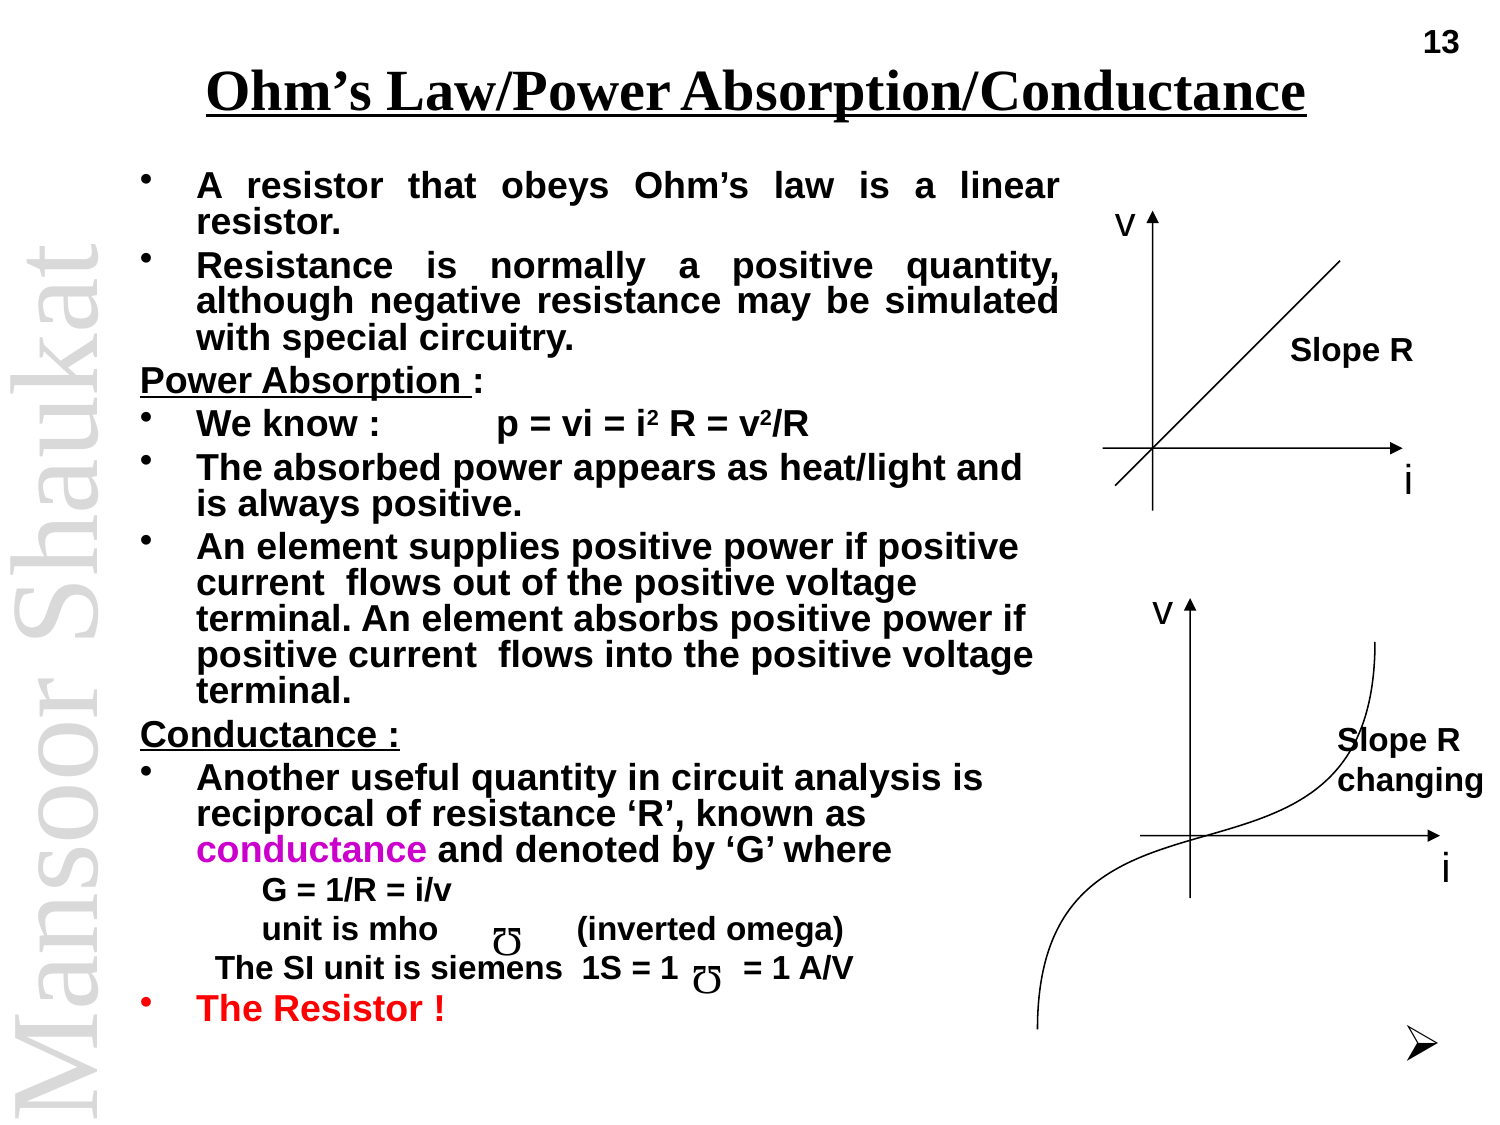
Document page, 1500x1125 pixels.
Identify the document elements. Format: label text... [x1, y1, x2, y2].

text_box [1387, 1038, 1470, 1088]
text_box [1037, 574, 1500, 1030]
title Ohm’s Law/Power Absorption/Conductance [137, 49, 1376, 126]
text_box [512, 824, 641, 885]
slide_number 13 [1162, 12, 1476, 88]
text_box A resistor that obeys Ohm’s law is a linear resistor. Resistance is normally a positive quantity, although negative resistance may be simulated with special circuitry. Power Absorption : We know : p = vi = i2 R = v2/R The absorbed power appears as heat/light and is always positive. An element supplies positive power if positive current flows out of the positive voltage terminal. An element absorbs positive power if positive current flows into the positive voltage terminal. Conductance : Another useful quantity in circuit analysis is reciprocal of resistance ‘R’, known as conductance and denoted by ‘G’ where G = 1/R = i/v unit is mho (inverted omega) The SI unit is siemens 1S = 1 = 1 A/V The Resistor ! [125, 162, 1075, 1088]
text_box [1099, 187, 1430, 511]
text_box Ω [699, 950, 738, 1016]
text_box Ω [474, 913, 538, 979]
